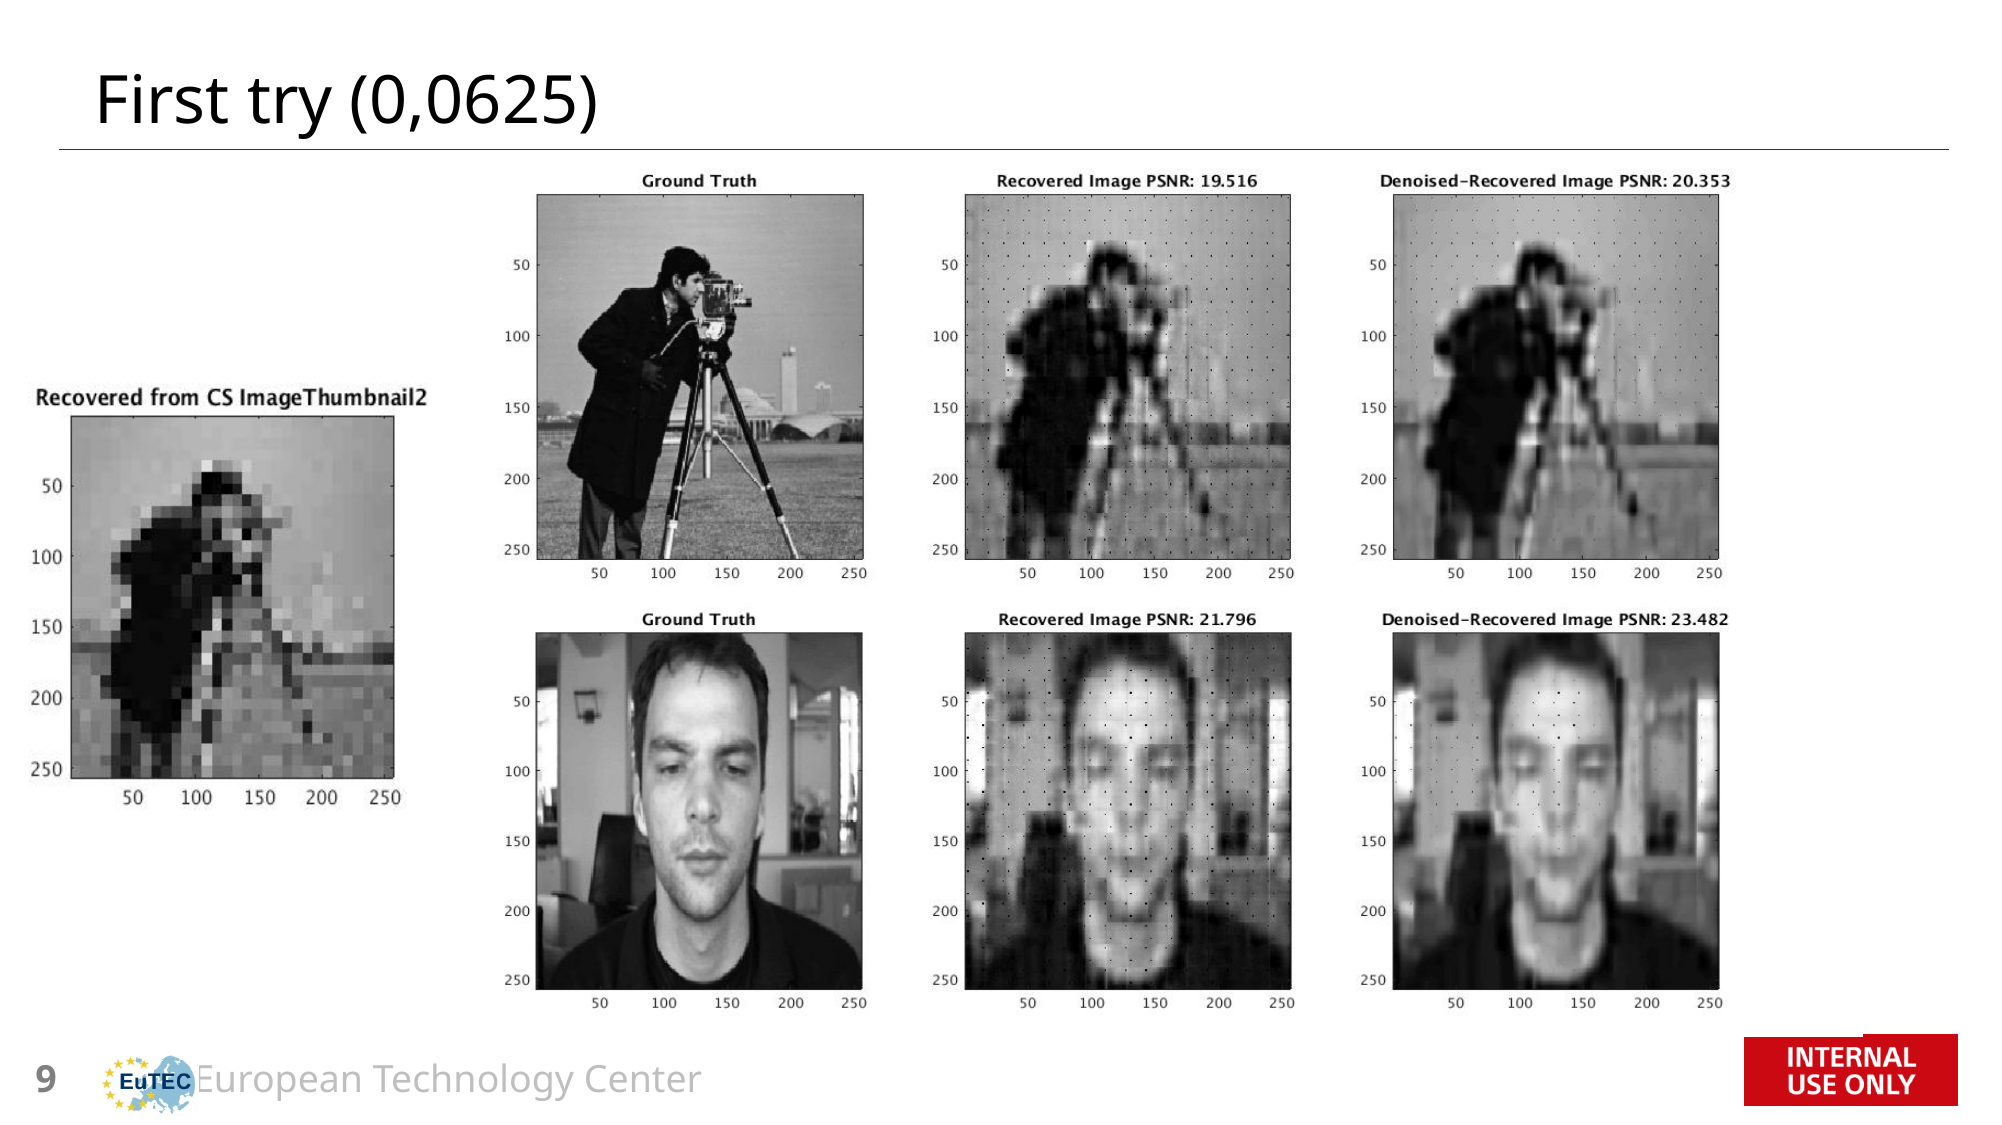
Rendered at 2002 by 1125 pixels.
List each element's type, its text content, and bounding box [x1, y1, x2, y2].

title First try (0,0625) [94, 7, 1907, 138]
picture [9, 160, 1958, 1106]
picture [98, 1045, 199, 1122]
